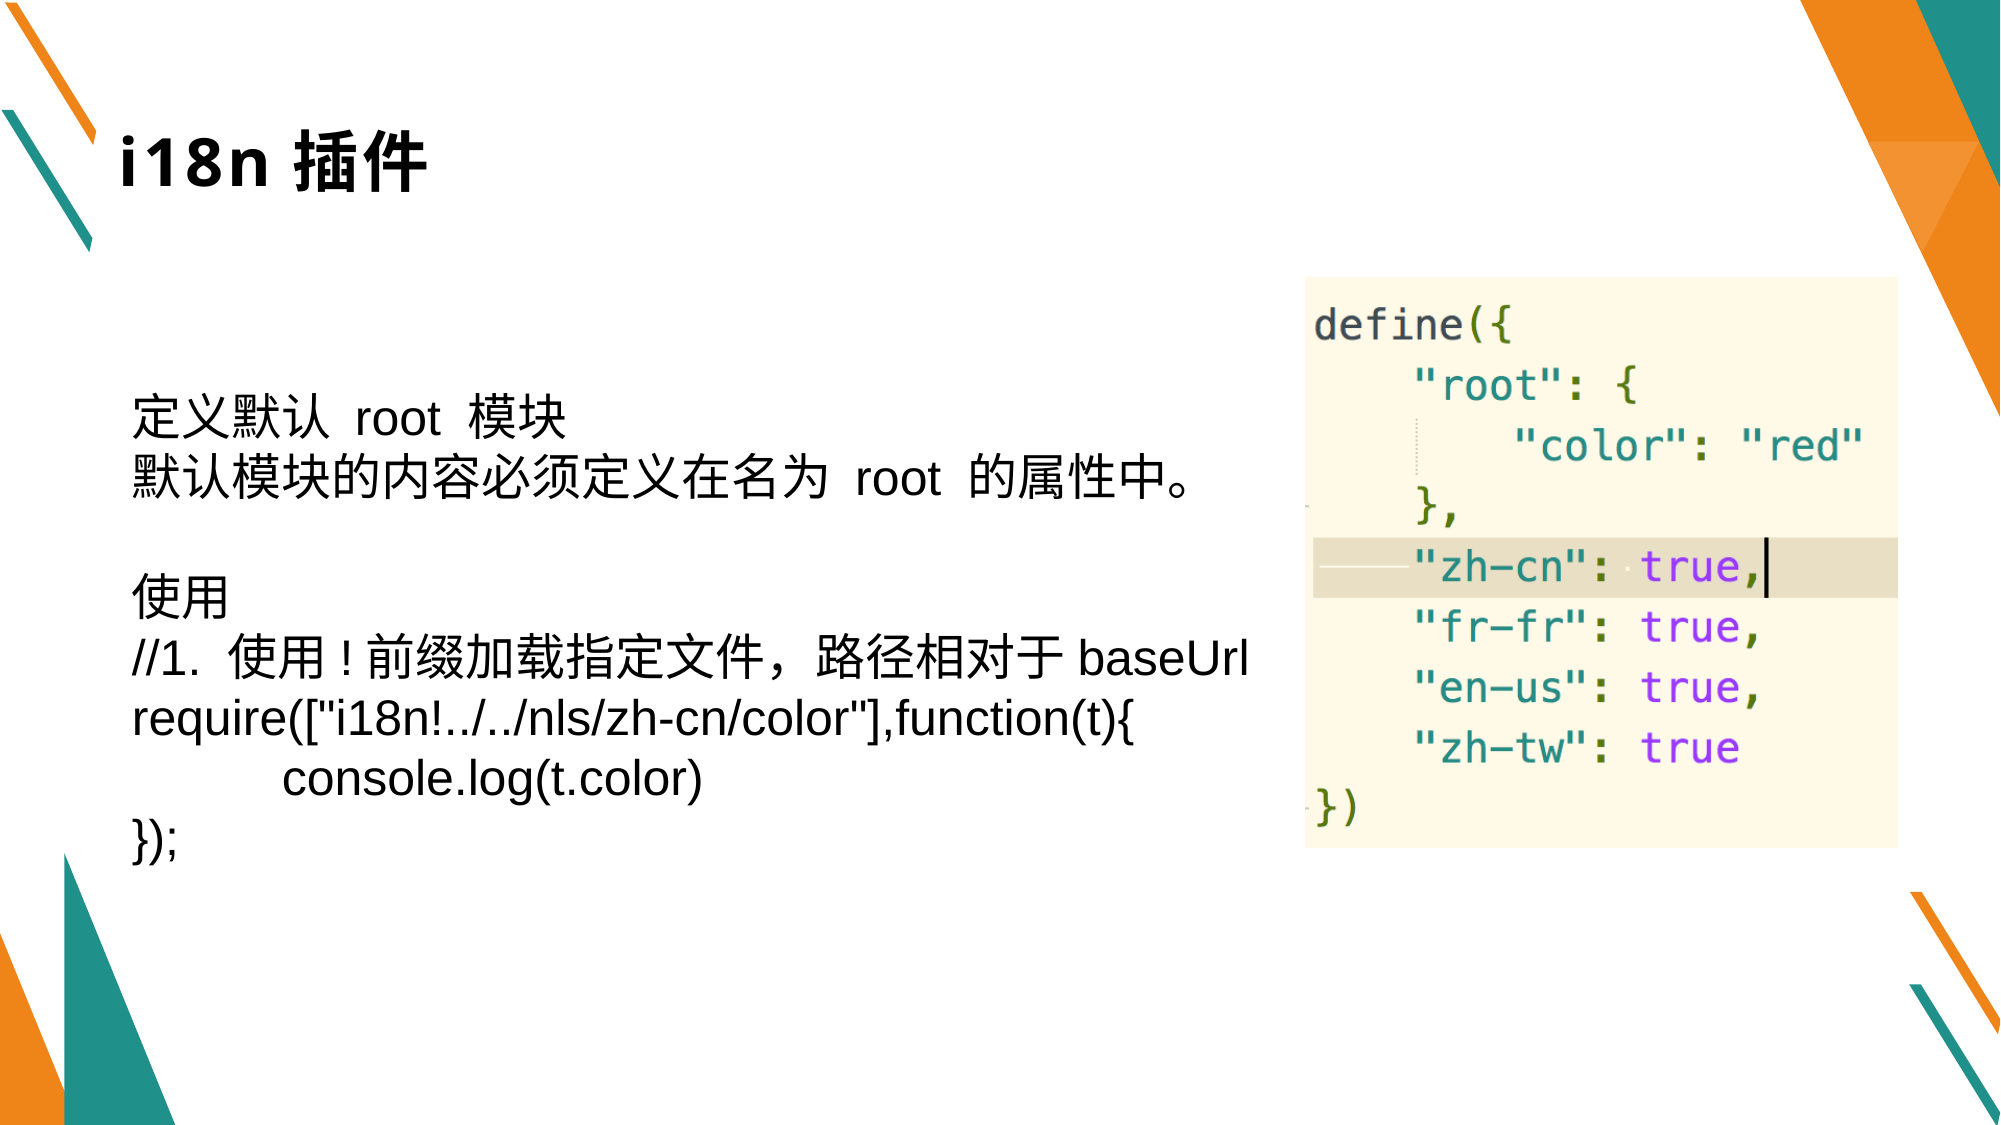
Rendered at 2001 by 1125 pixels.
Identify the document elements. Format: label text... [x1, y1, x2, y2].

title i18n插件 [102, 113, 1898, 218]
text_box 定义默认 root 模块 默认模块的内容必须定义在名为 root 的属性中。 使用 //1. 使用!前缀加载指定文件，路径相对于baseUrl require(["i18n!../../nls/zh-cn/color"],function(t){ console.log(t.color) }); [117, 378, 1306, 873]
picture [1305, 276, 1898, 848]
